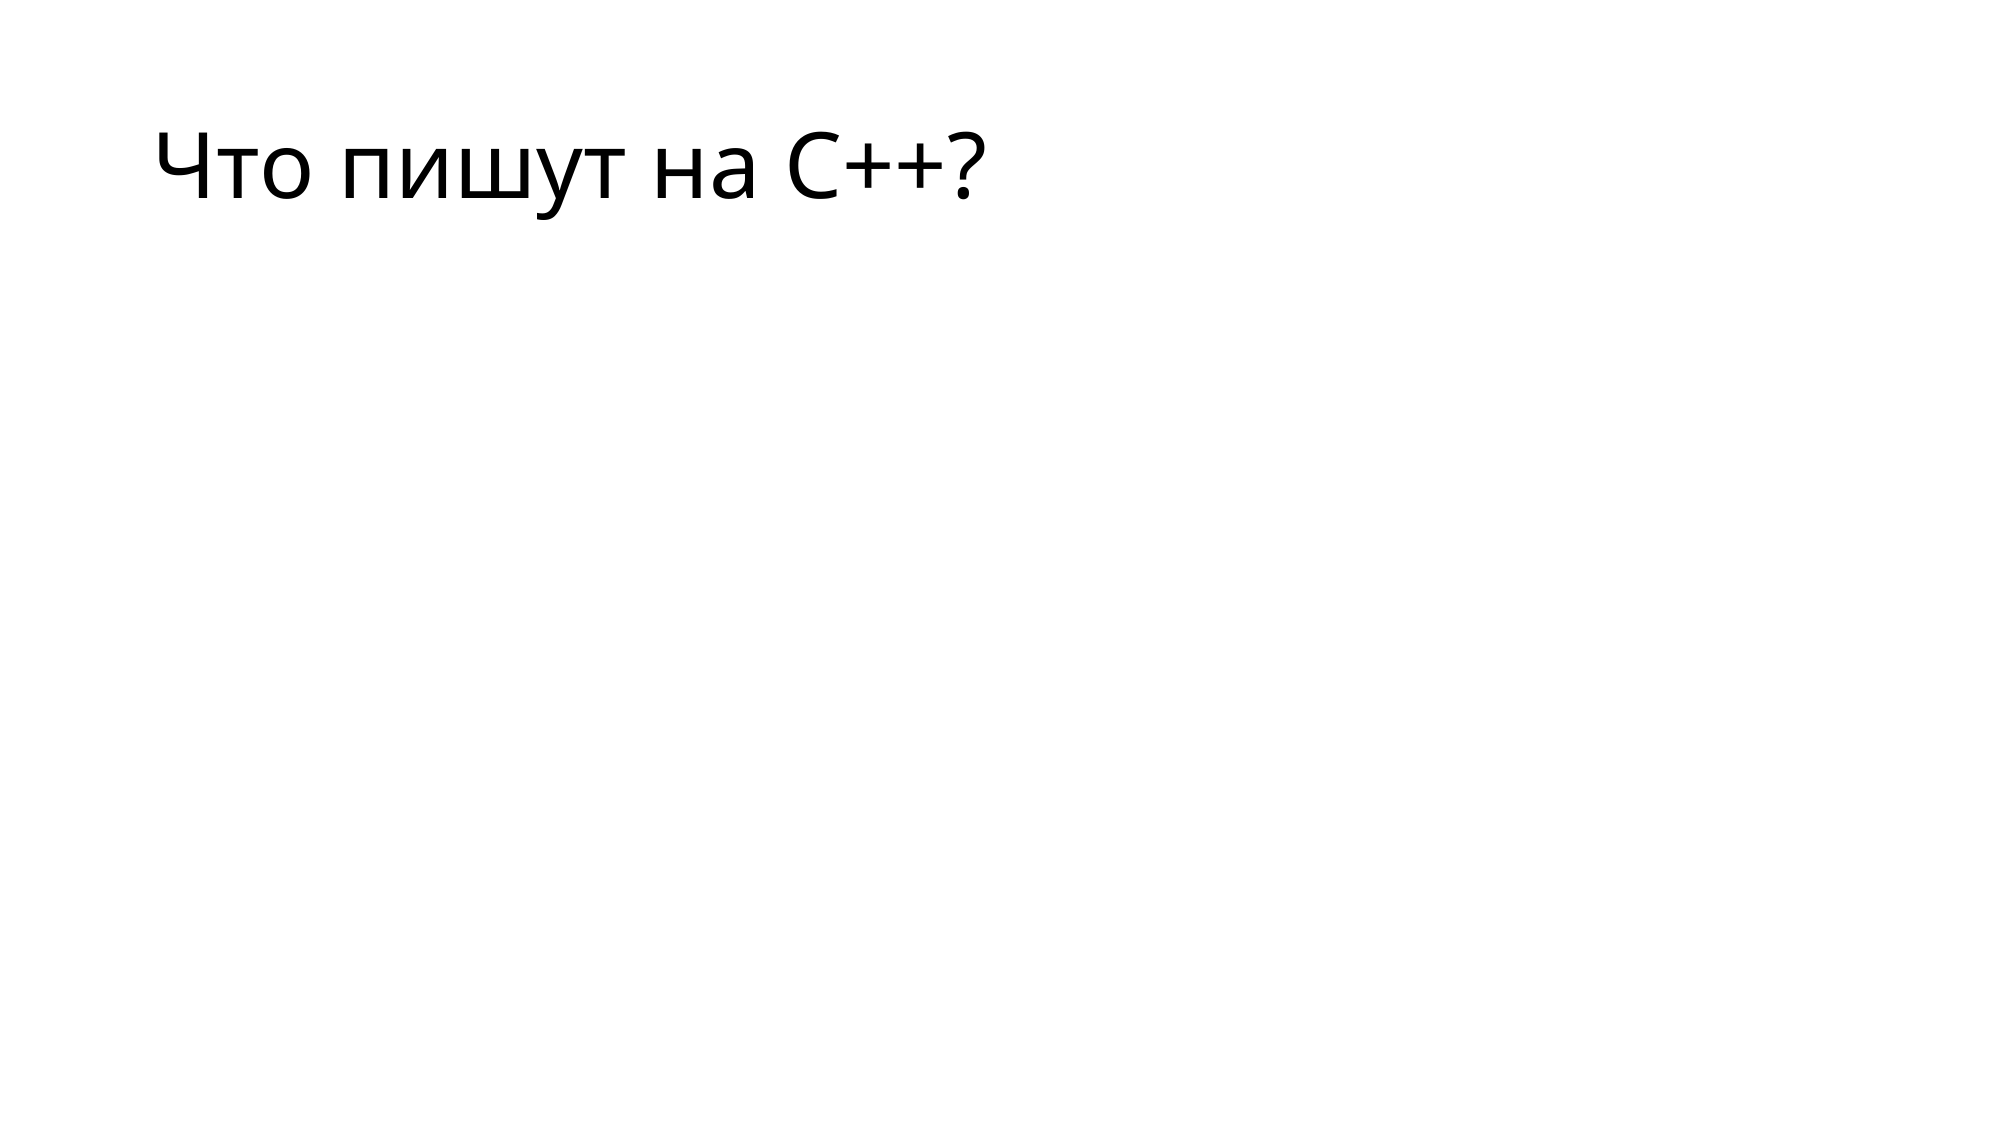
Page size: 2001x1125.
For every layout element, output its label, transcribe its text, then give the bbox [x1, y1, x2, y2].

title Что пишут на С++? [137, 59, 1863, 278]
